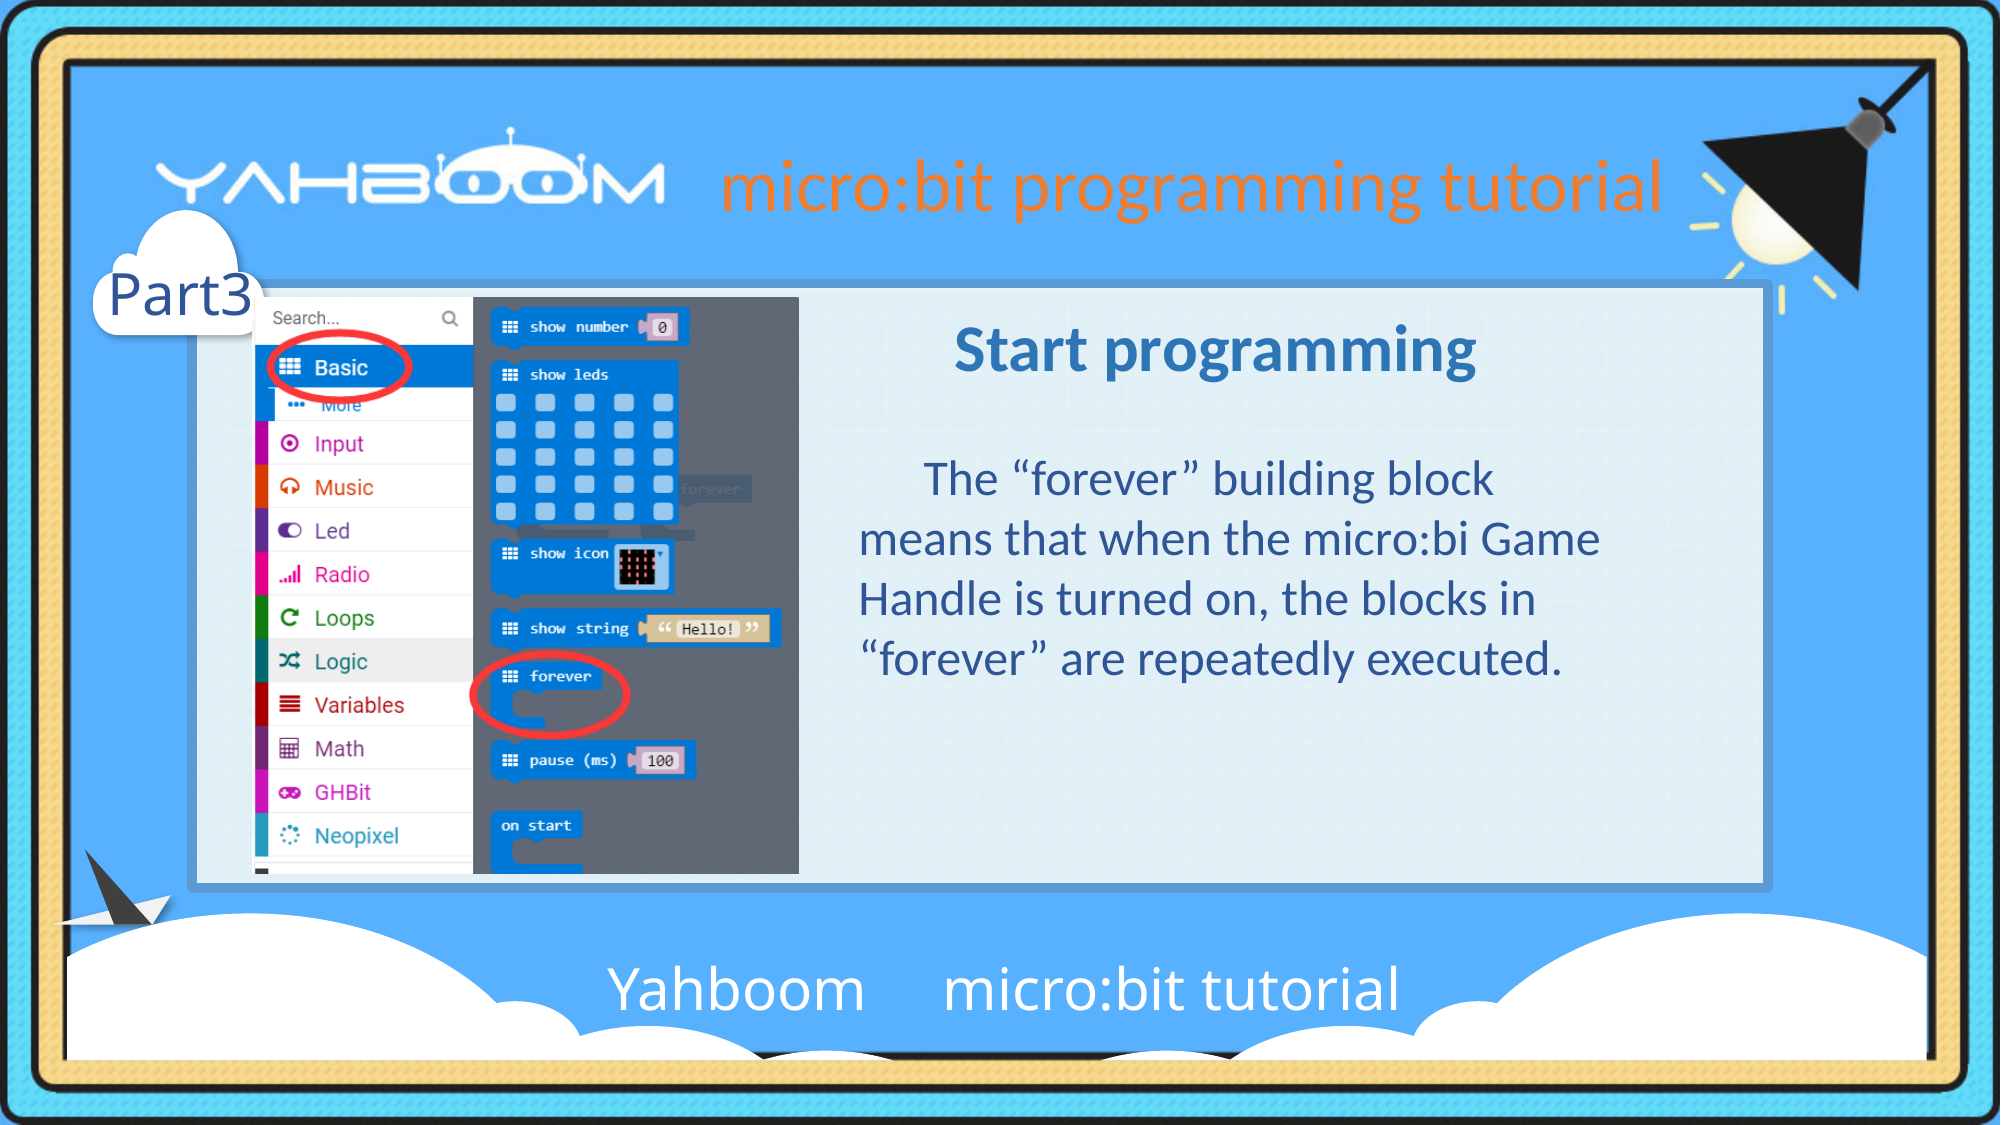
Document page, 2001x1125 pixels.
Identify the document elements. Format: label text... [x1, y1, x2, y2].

text_box [137, 209, 236, 249]
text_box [51, 849, 171, 925]
text_box Yahboom micro:bit tutorial [66, 912, 894, 1062]
text_box micro:bit programming tutorial [442, 85, 1943, 236]
text_box Part3 [93, 249, 284, 335]
picture [196, 288, 1764, 884]
text_box Yahboom micro:bit tutorial [1100, 912, 1928, 1062]
